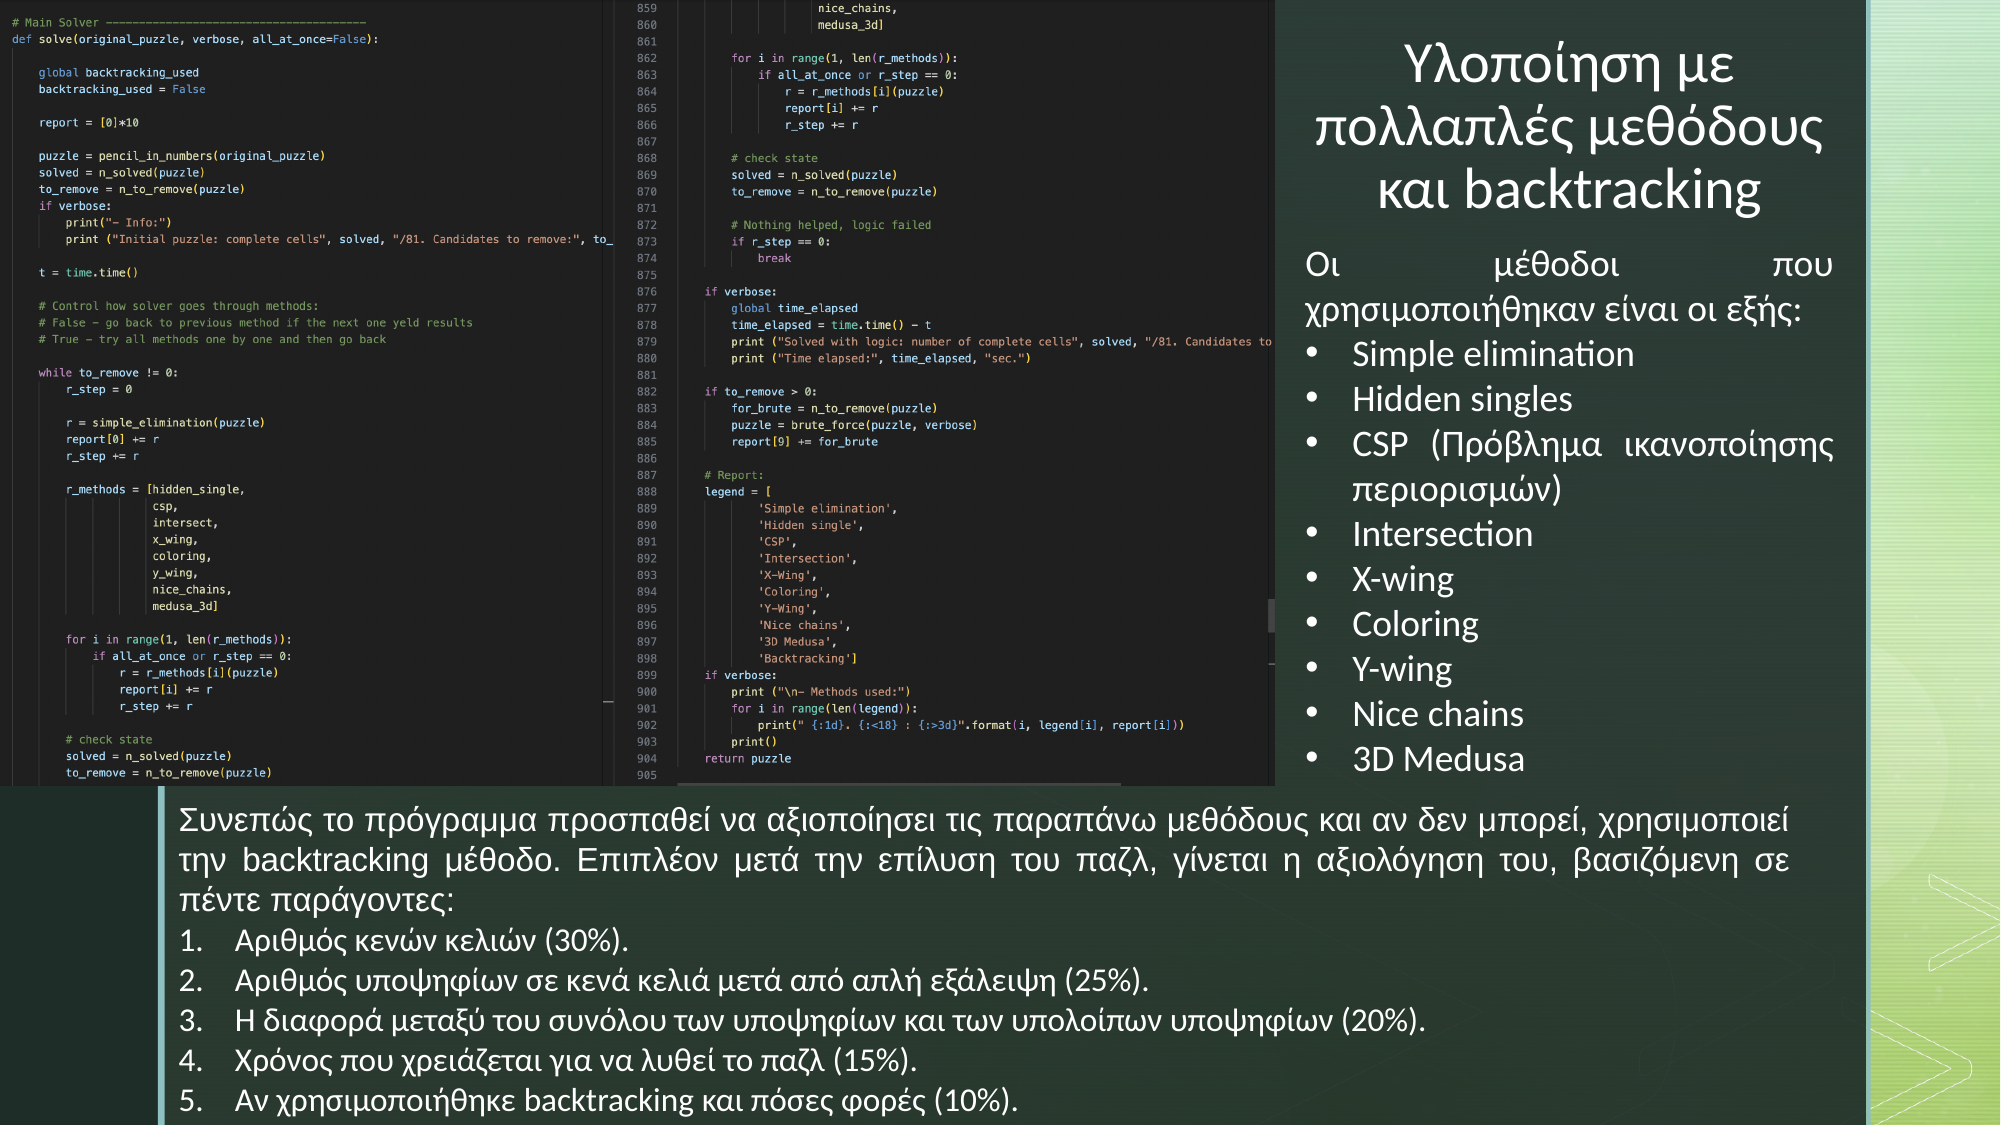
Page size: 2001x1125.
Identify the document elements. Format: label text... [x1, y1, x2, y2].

text_box Οι μέθοδοι που χρησιμοποιήθηκαν είναι οι εξής: Simple elimination Hidden singles CSP (Πρόβλημα ικανοποίησης περιορισμών) Intersection X-wing Coloring Y-wing Nice chains 3D Medusa [1290, 231, 1849, 786]
picture [1871, 0, 2001, 1125]
picture [0, 0, 1276, 786]
title Υλοποίηση με πολλαπλές μεθόδους και backtracking [1276, 25, 1865, 232]
text_box Συνεπώς το πρόγραμμα προσπαθεί να αξιοποίησει τις παραπάνω μεθόδους και αν δεν μπορεί, χρησιμοποιεί την backtracking μέθοδο. Επιπλέον μετά την επίλυση του παζλ, γίνεται η αξιολόγηση του, βασιζόμενη σε πέντε παράγοντες: Αριθμός κενών κελιών (30%). Αριθμός υποψηφίων σε κενά κελιά μετά από απλή εξάλειψη (25%). Η διαφορά μεταξύ του συνόλου των υποψηφίων και των υπολοίπων υποψηφίων (20%). Χρόνος που χρειάζεται για να λυθεί το παζλ (15%). Αν χρησιμοποιήθηκε backtracking και πόσες φορές (10%). [163, 791, 1807, 1125]
